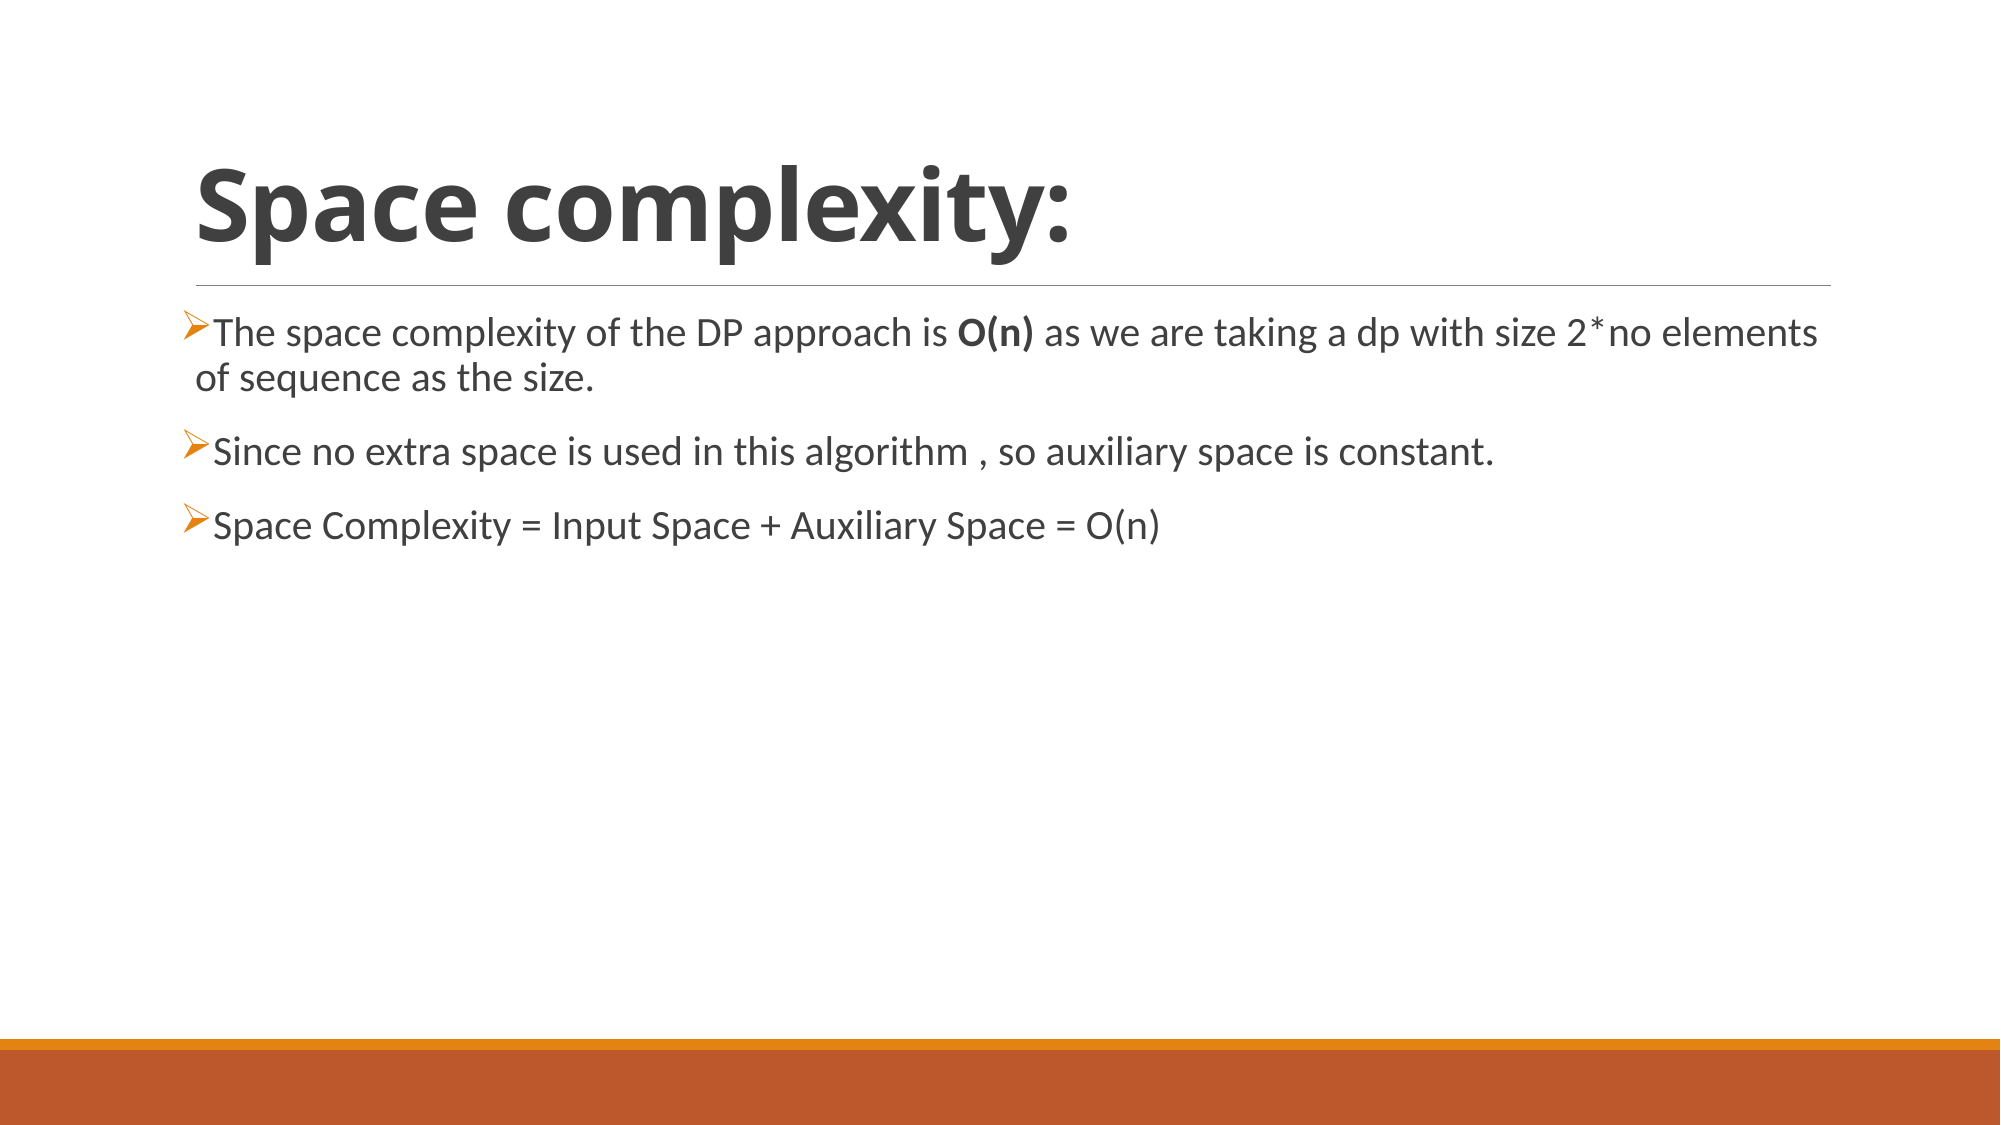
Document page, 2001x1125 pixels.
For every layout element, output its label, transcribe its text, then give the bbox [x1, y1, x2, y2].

title Space complexity: [180, 31, 1830, 270]
list The space complexity of the DP approach is O(n) as we are taking a dp with size 2*no elements of sequence as the size. Since no extra space is used in this algorithm , so auxiliary space is constant. Space Complexity = Input Space + Auxiliary Space = O(n) [180, 302, 1830, 963]
